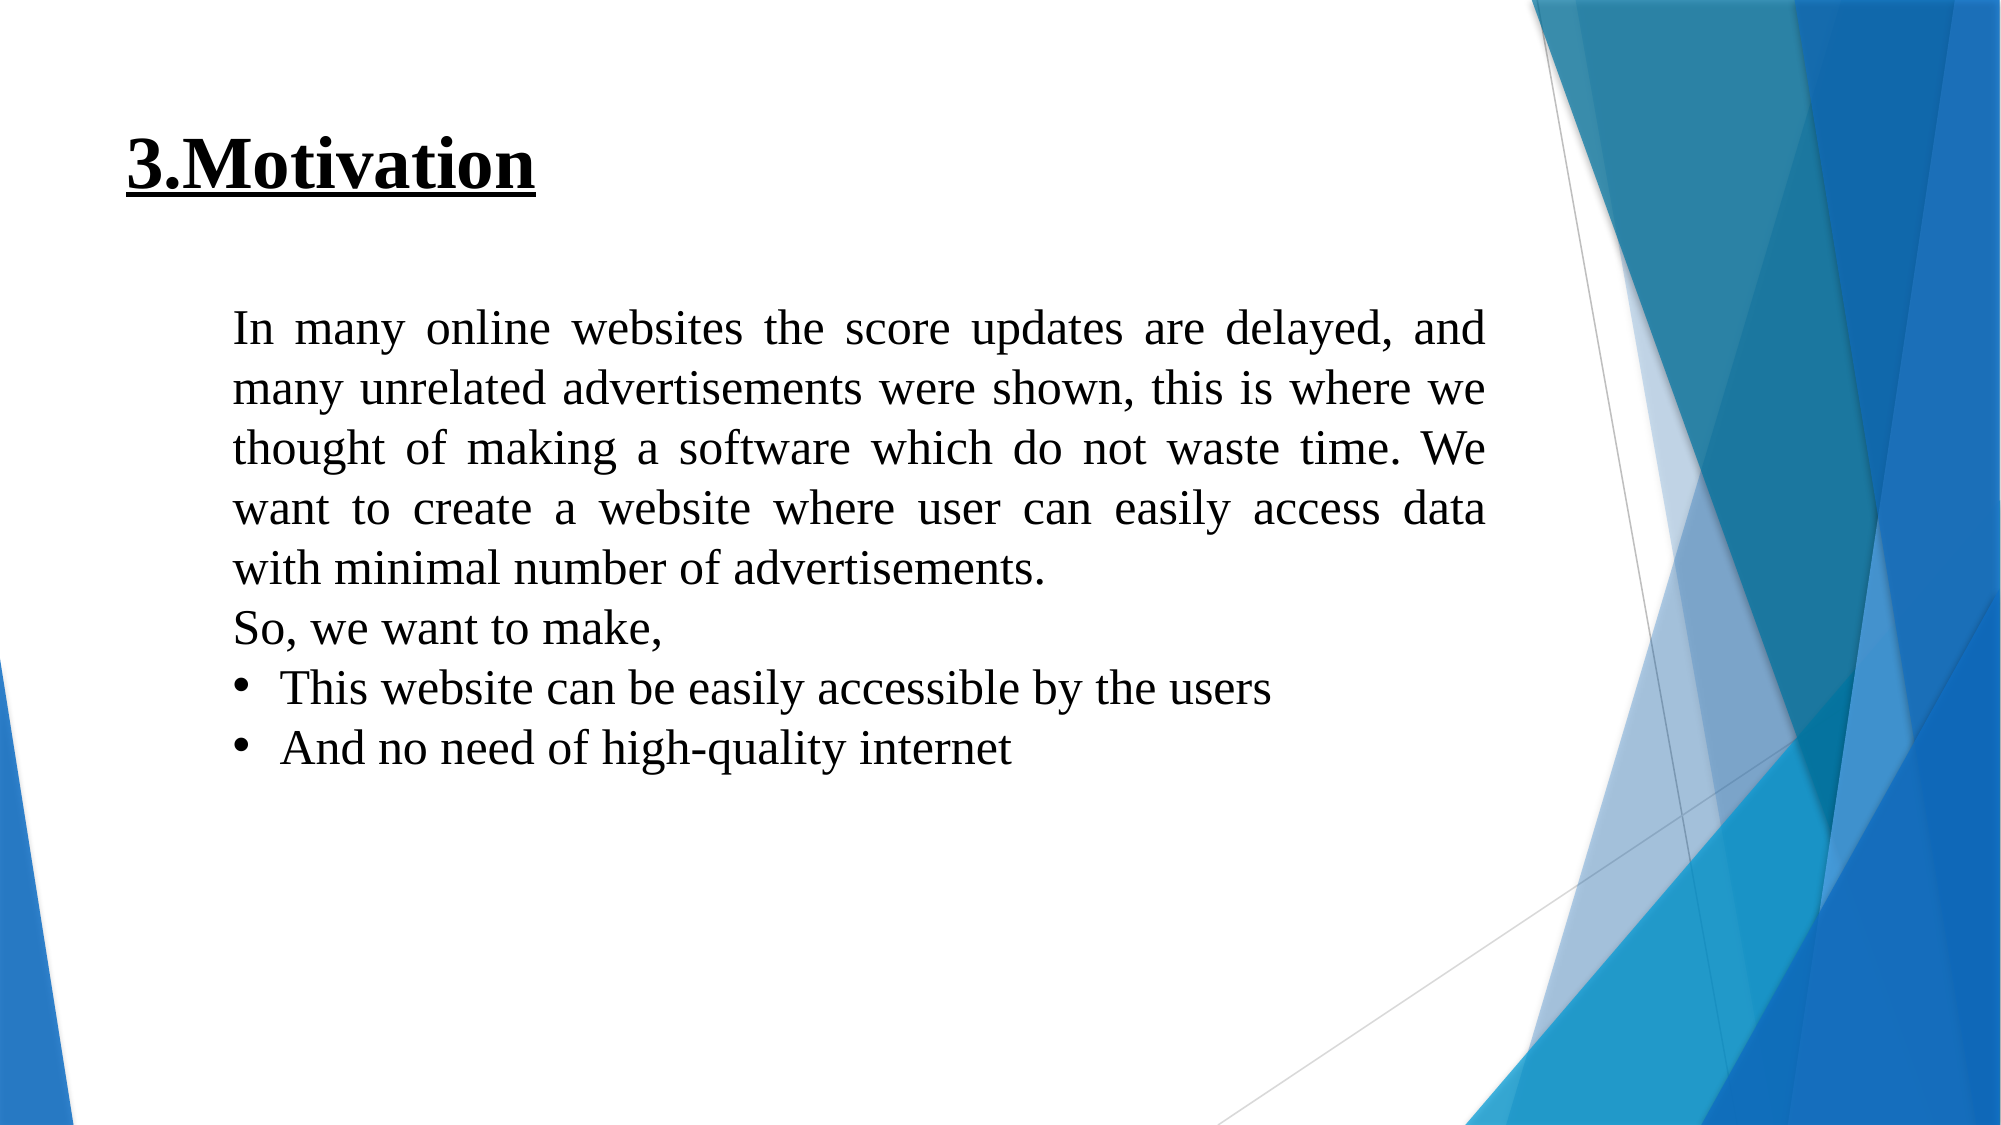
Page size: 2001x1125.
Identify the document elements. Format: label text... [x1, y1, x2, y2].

text_box In many online websites the score updates are delayed, and many unrelated advertisements were shown, this is where we thought of making a software which do not waste time. We want to create a website where user can easily access data with minimal number of advertisements. So, we want to make, This website can be easily accessible by the users And no need of high-quality internet [218, 287, 1502, 782]
title 3.Motivation [111, 113, 619, 229]
